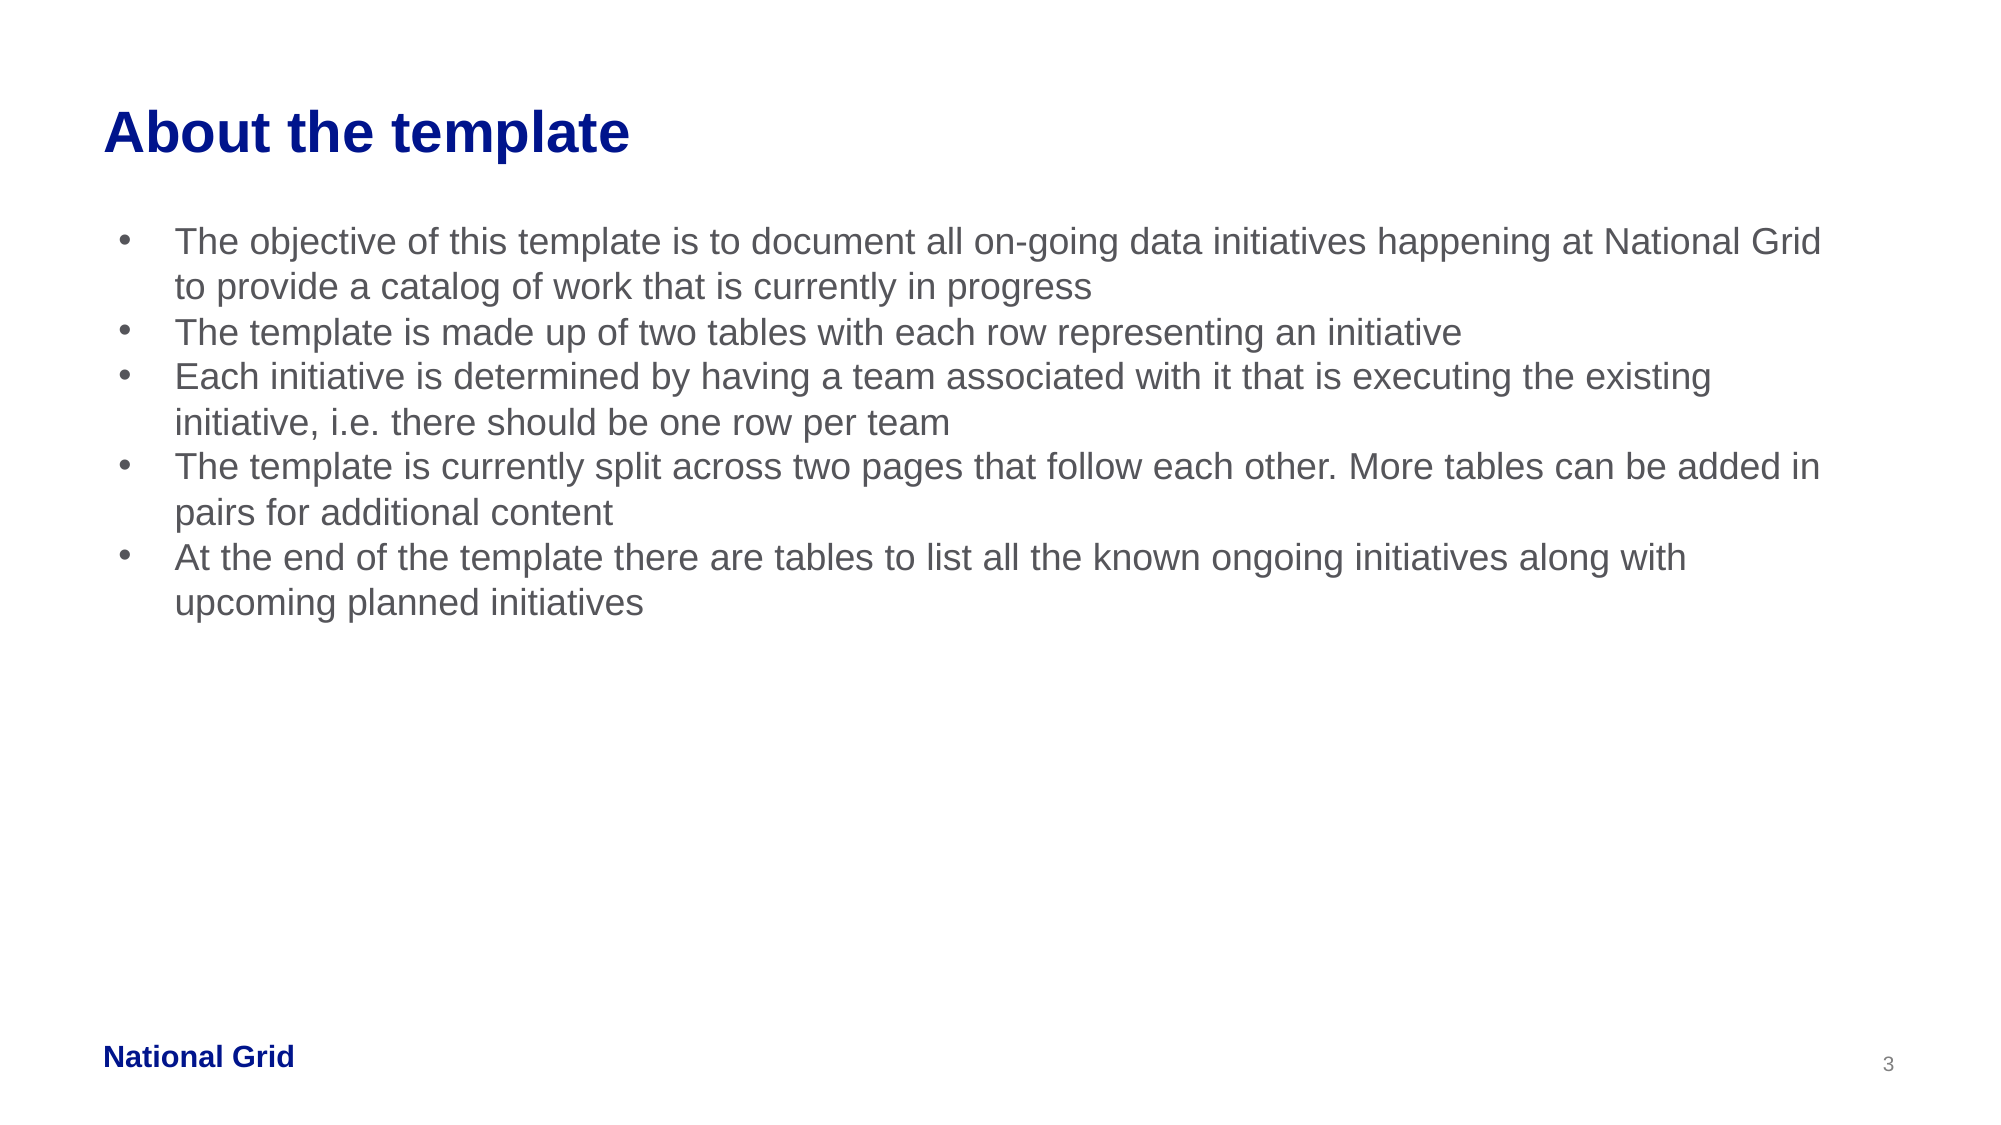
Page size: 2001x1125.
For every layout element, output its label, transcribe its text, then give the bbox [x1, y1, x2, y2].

text_box The objective of this template is to document all on-going data initiatives happening at National Grid to provide a catalog of work that is currently in progress The template is made up of two tables with each row representing an initiative Each initiative is determined by having a team associated with it that is executing the existing initiative, i.e. there should be one row per team The template is currently split across two pages that follow each other. More tables can be added in pairs for additional content At the end of the template there are tables to list all the known ongoing initiatives along with upcoming planned initiatives [102, 209, 1847, 985]
title About the template [103, 102, 1897, 166]
